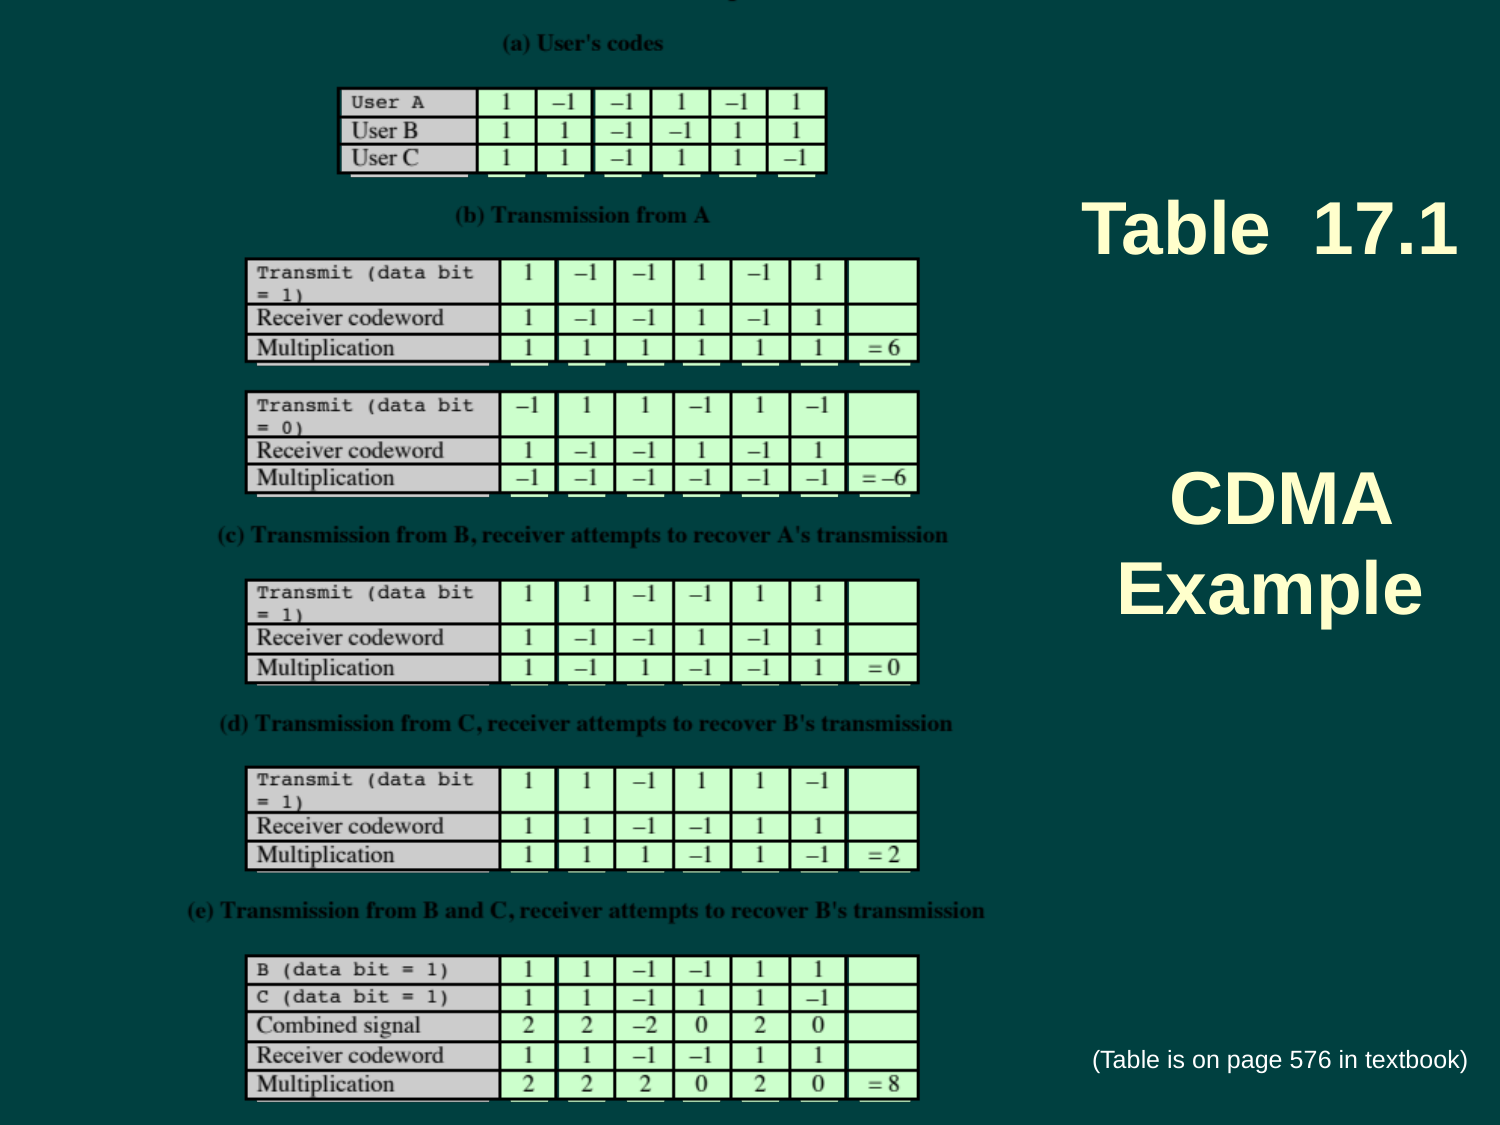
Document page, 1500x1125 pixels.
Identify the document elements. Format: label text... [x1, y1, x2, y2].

text_box (Table is on page 576 in textbook) [1065, 1035, 1500, 1081]
title Table 17.1 CDMA Example [1065, 162, 1500, 647]
picture [99, 0, 1062, 1125]
